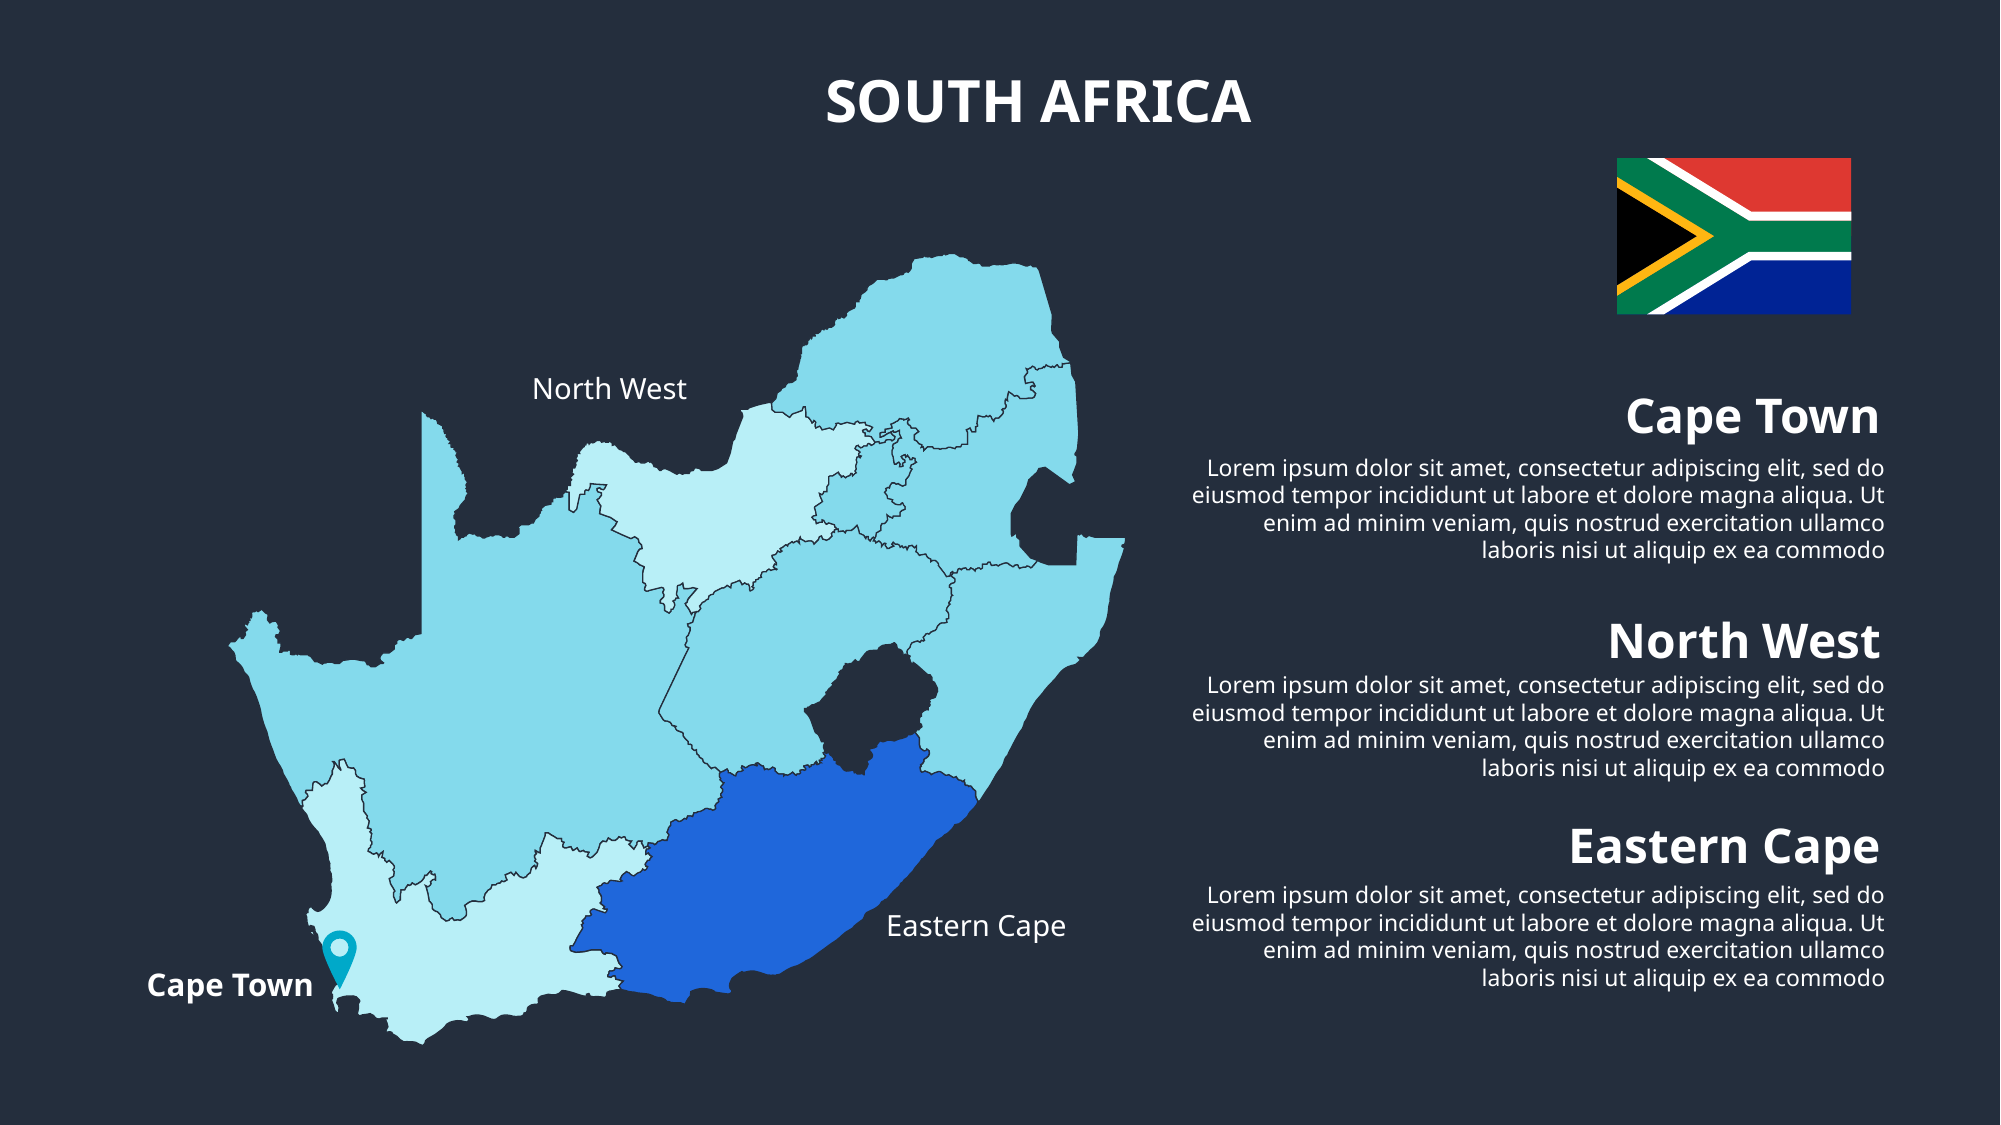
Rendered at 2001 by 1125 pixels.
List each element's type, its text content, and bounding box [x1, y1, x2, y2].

text_box [332, 1004, 340, 1014]
text_box [1068, 533, 1126, 667]
list Cape Town [1261, 378, 1897, 441]
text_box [1617, 157, 1852, 315]
list North West [1261, 603, 1897, 663]
text_box [796, 253, 1071, 370]
text_box [357, 1004, 538, 1046]
list Lorem ipsum dolor sit amet, consectetur adipiscing elit, sed do eiusmod tempor incididunt ut labore et dolore magna aliqua. Ut enim ad minim veniam, quis nostrud exercitation ullamco laboris nisi ut aliquip ex ea commodo [1174, 446, 1901, 603]
text_box [1039, 363, 1079, 485]
list Eastern Cape [1261, 808, 1897, 871]
list Lorem ipsum dolor sit amet, consectetur adipiscing elit, sed do eiusmod tempor incididunt ut labore et dolore magna aliqua. Ut enim ad minim veniam, quis nostrud exercitation ullamco laboris nisi ut aliquip ex ea commodo [1174, 873, 1901, 1018]
list SOUTH AFRICA [801, 57, 1276, 146]
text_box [146, 370, 1068, 1004]
list Lorem ipsum dolor sit amet, consectetur adipiscing elit, sed do eiusmod tempor incididunt ut labore et dolore magna aliqua. Ut enim ad minim veniam, quis nostrud exercitation ullamco laboris nisi ut aliquip ex ea commodo [1174, 663, 1901, 808]
